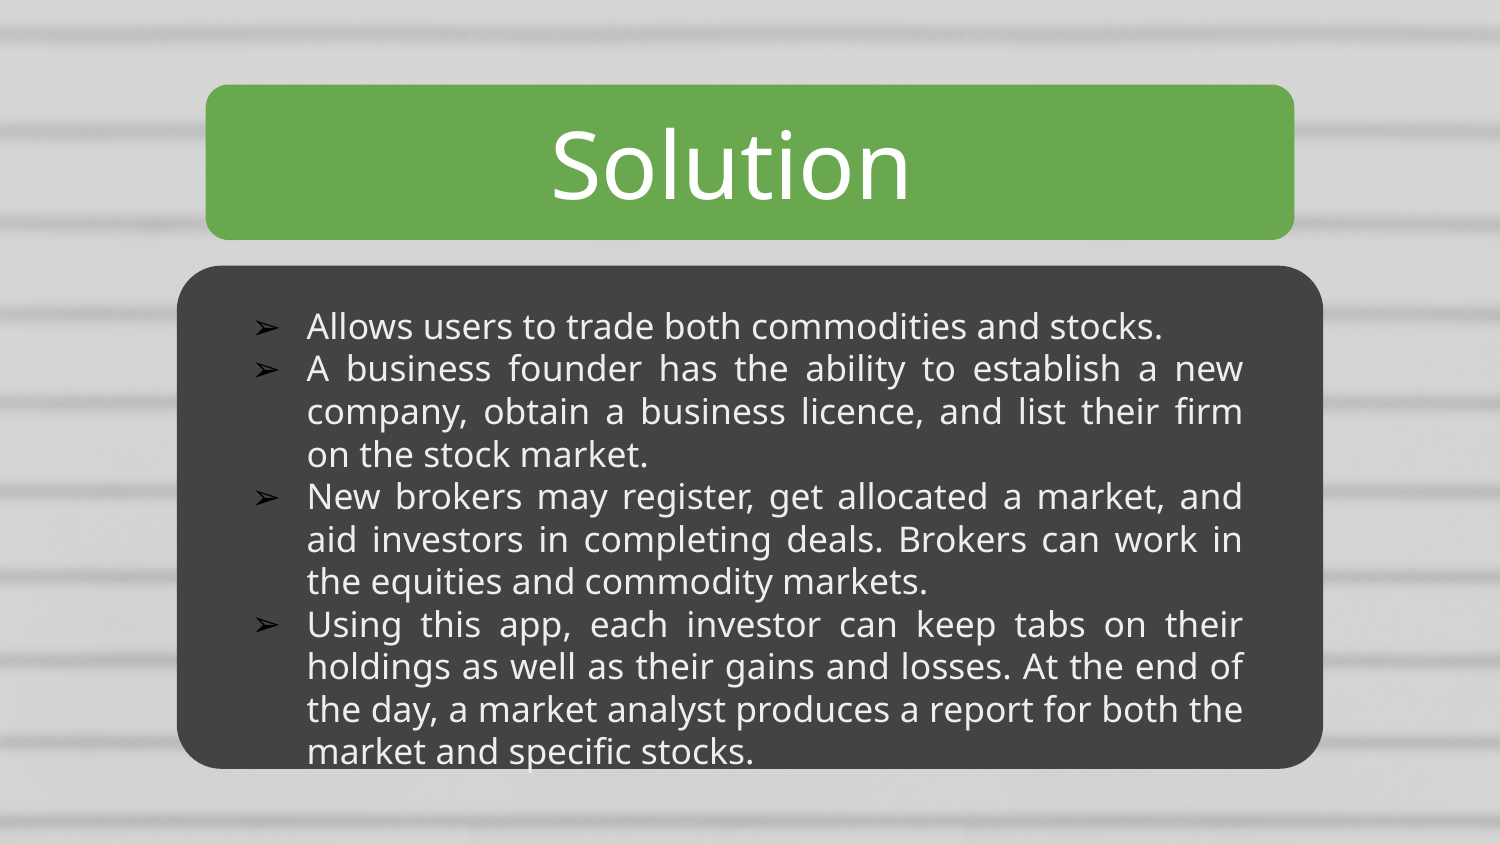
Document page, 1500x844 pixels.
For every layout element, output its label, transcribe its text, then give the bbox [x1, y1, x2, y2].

title Solution [365, 115, 1099, 210]
text_box [205, 84, 1295, 241]
text_box [176, 265, 1324, 769]
subtitle Allows users to trade both commodities and stocks. A business founder has the ability to establish a new company, obtain a business licence, and list their firm on the stock market. New brokers may register, get allocated a market, and aid investors in completing deals. Brokers can work in the equities and commodity markets. Using this app, each investor can keep tabs on their holdings as well as their gains and losses. At the end of the day, a market analyst produces a report for both the market and specific stocks. [216, 289, 1260, 754]
